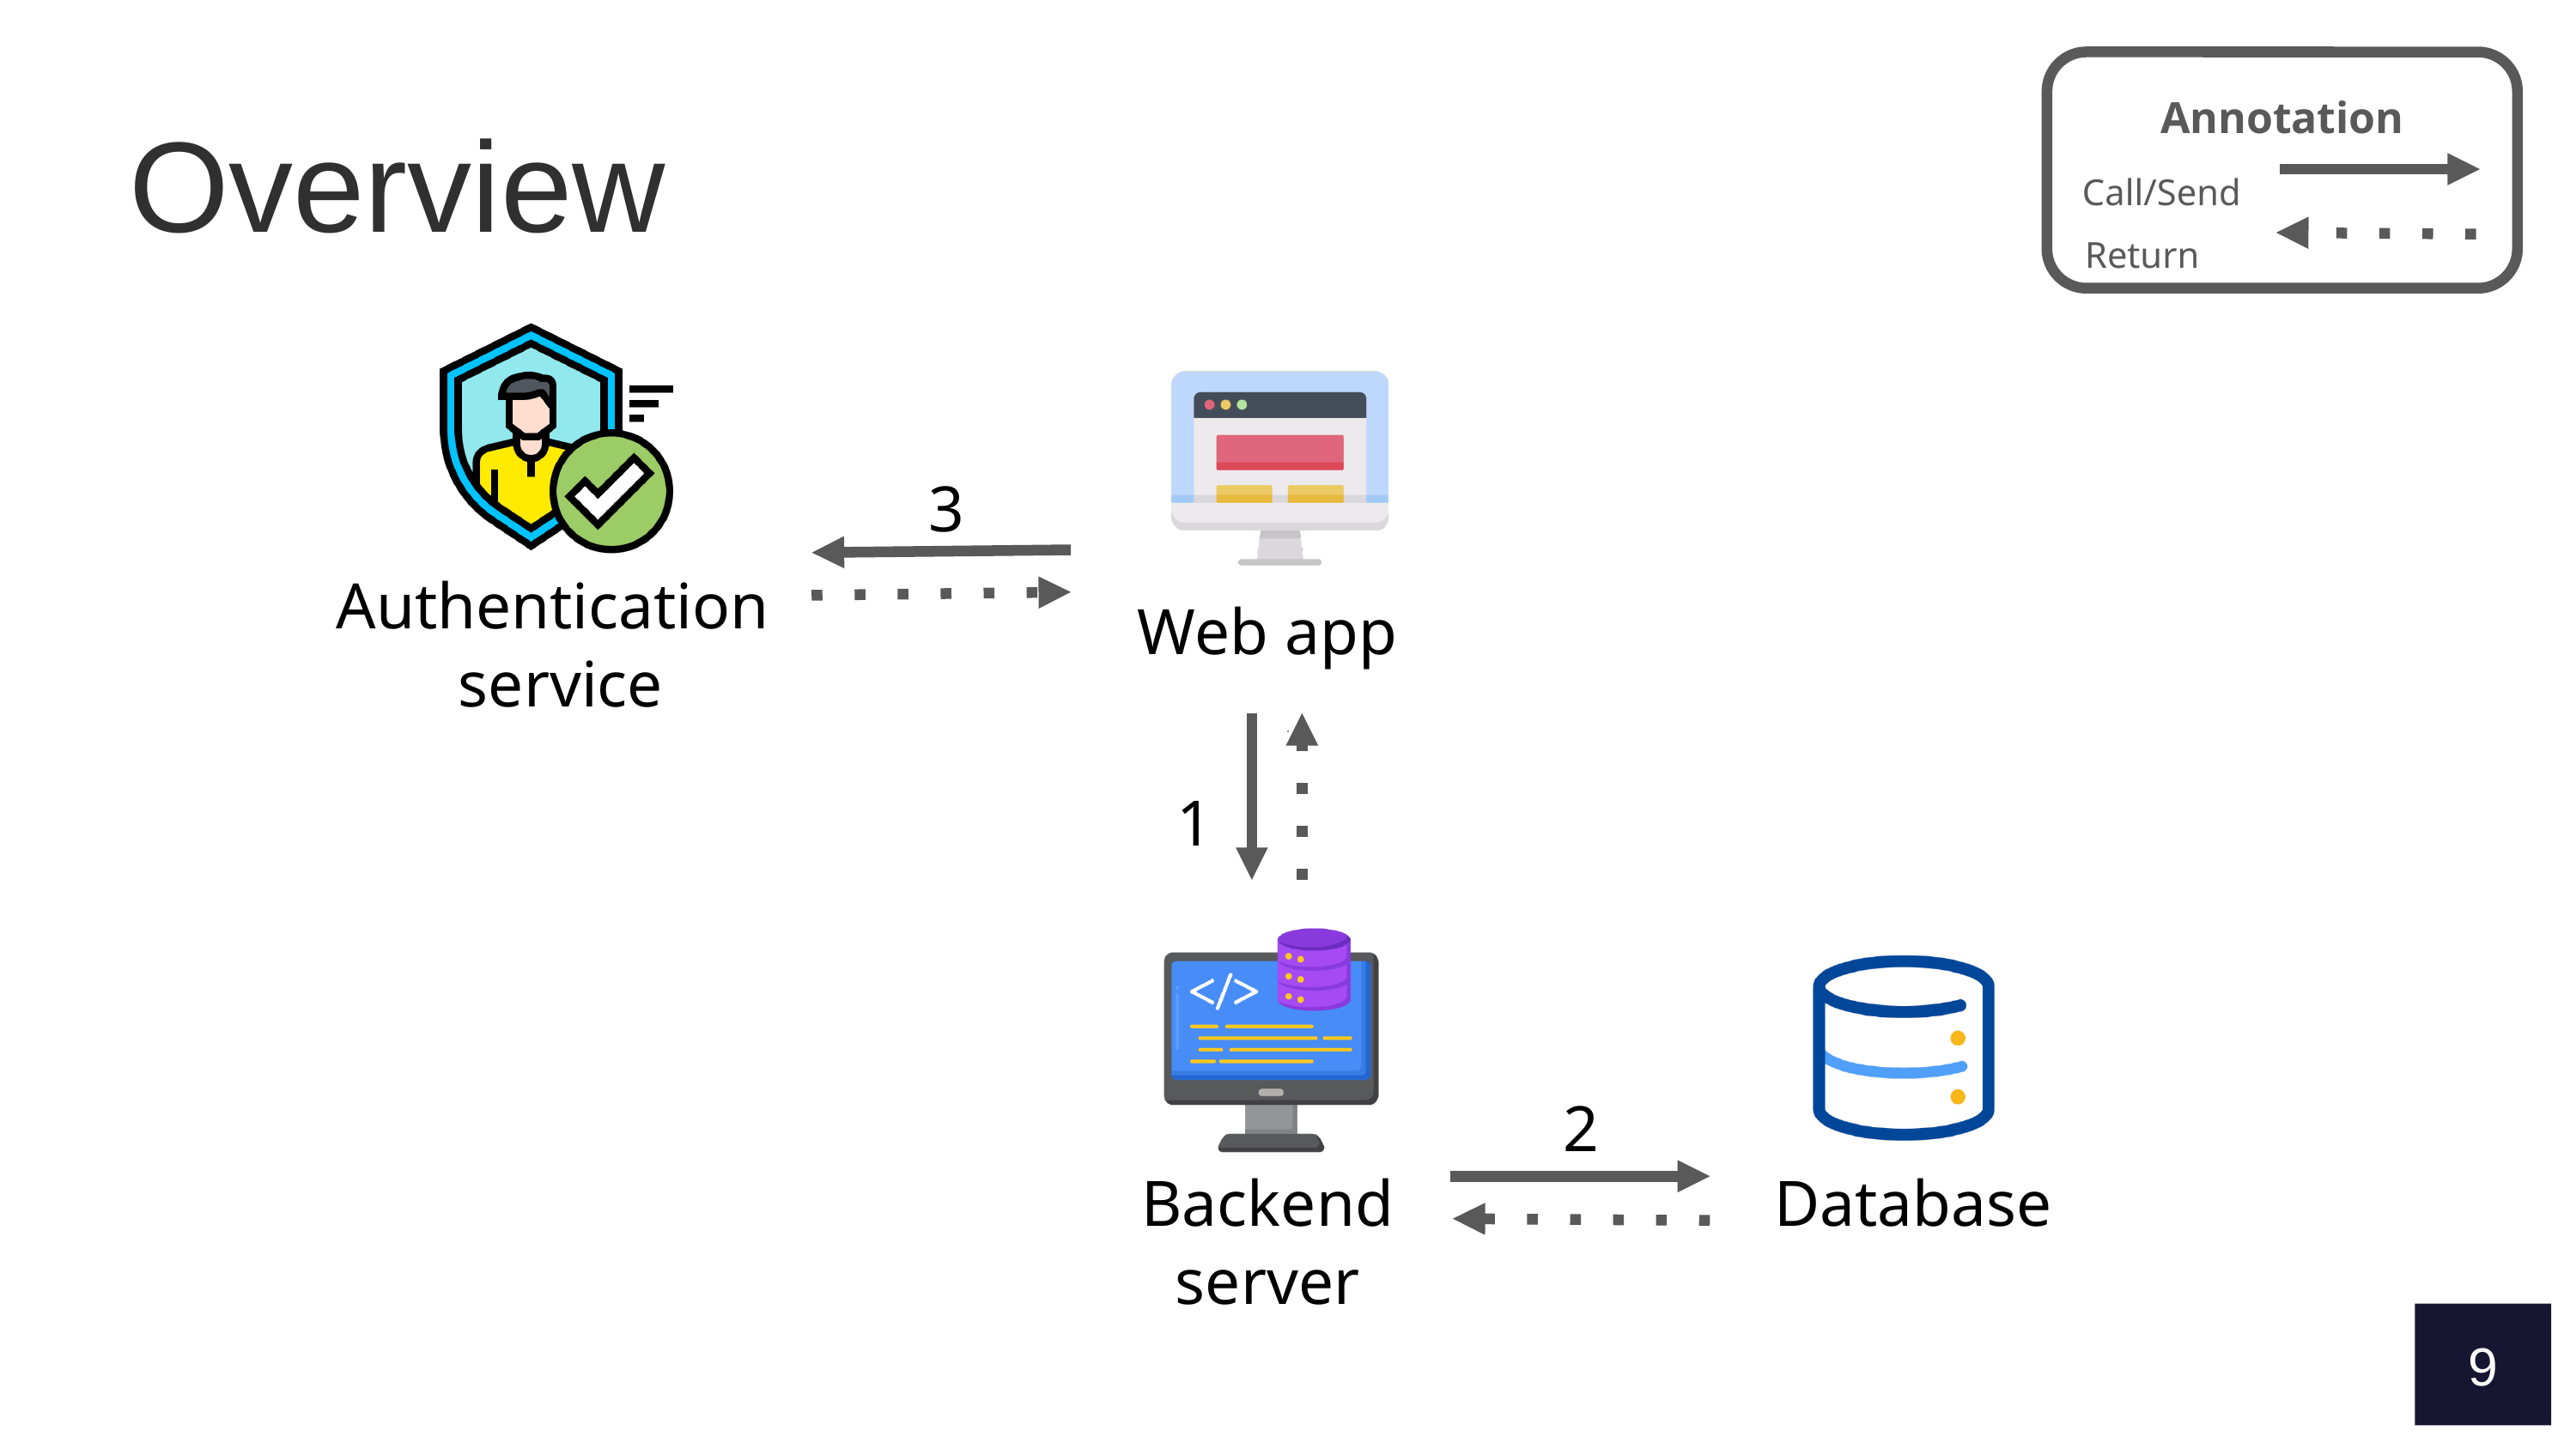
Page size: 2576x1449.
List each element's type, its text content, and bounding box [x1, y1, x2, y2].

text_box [2046, 52, 2518, 288]
text_box Web app [1099, 588, 1436, 667]
text_box Overview [128, 112, 977, 285]
text_box Authentication service [310, 563, 812, 720]
picture [1171, 360, 1388, 577]
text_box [1449, 1086, 1710, 1221]
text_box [1149, 712, 1303, 881]
picture [1153, 923, 1388, 1158]
picture [440, 321, 674, 555]
text_box Database [1724, 1160, 2102, 1239]
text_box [811, 465, 1072, 596]
text_box Backend server [1097, 1161, 1438, 1318]
picture [1794, 939, 2013, 1157]
text_box ‹#› [2415, 1303, 2552, 1426]
